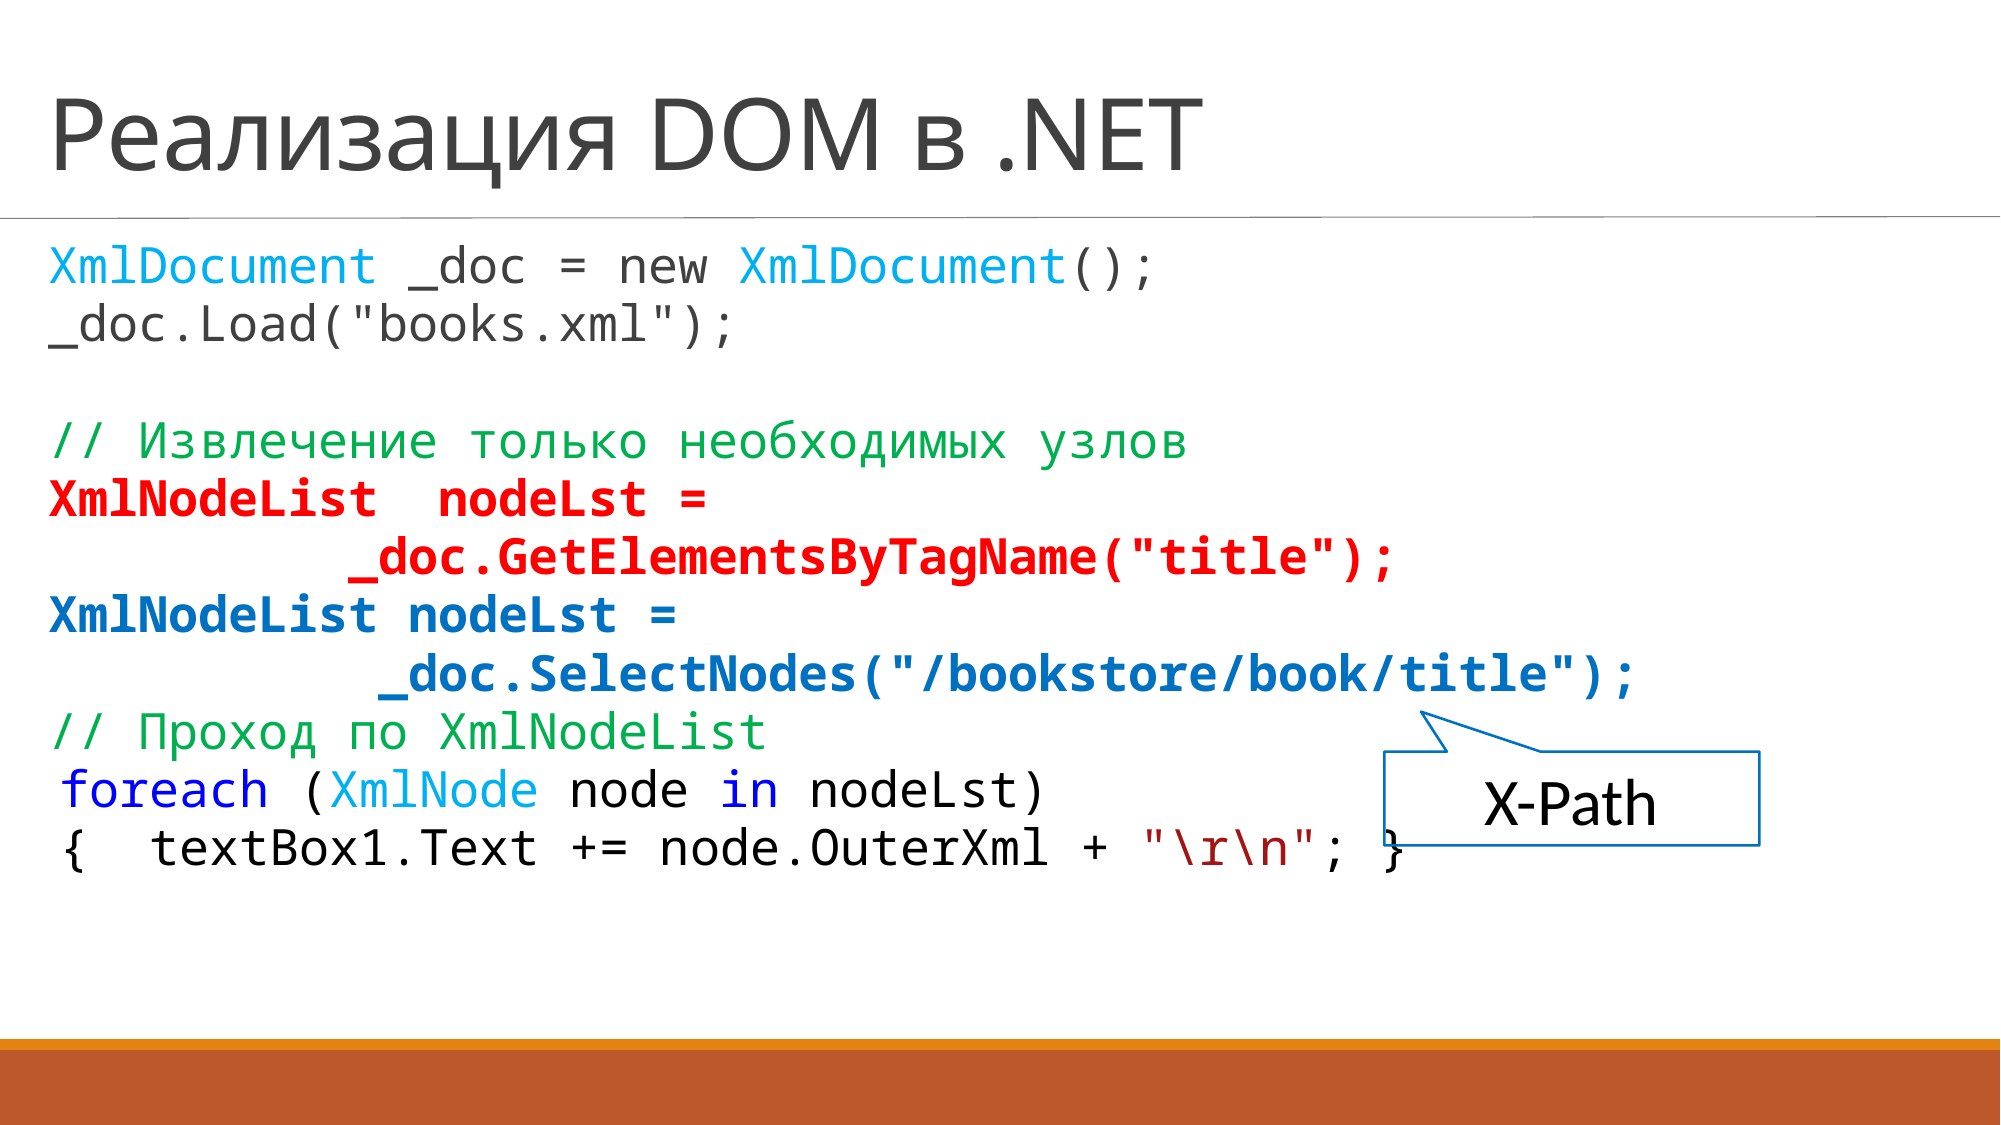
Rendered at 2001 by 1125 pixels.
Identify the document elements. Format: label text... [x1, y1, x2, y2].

text_box X-Path [1383, 710, 1761, 847]
list XmlDocument _doc = new XmlDocument(); _doc.Load("books.xml"); // Извлечение только необходимых узлов XmlNodeList nodeLst = _doc.GetElementsByTagName("title"); XmlNodeList nodeLst = _doc.SelectNodes("/bookstore/book/title"); // Проход по XmlNodeList foreach (XmlNode node in nodeLst) { textBox1.Text += node.OuterXml + "\r\n"; } [48, 233, 1967, 1025]
title Реализация DOM в .NET [32, 47, 1967, 198]
